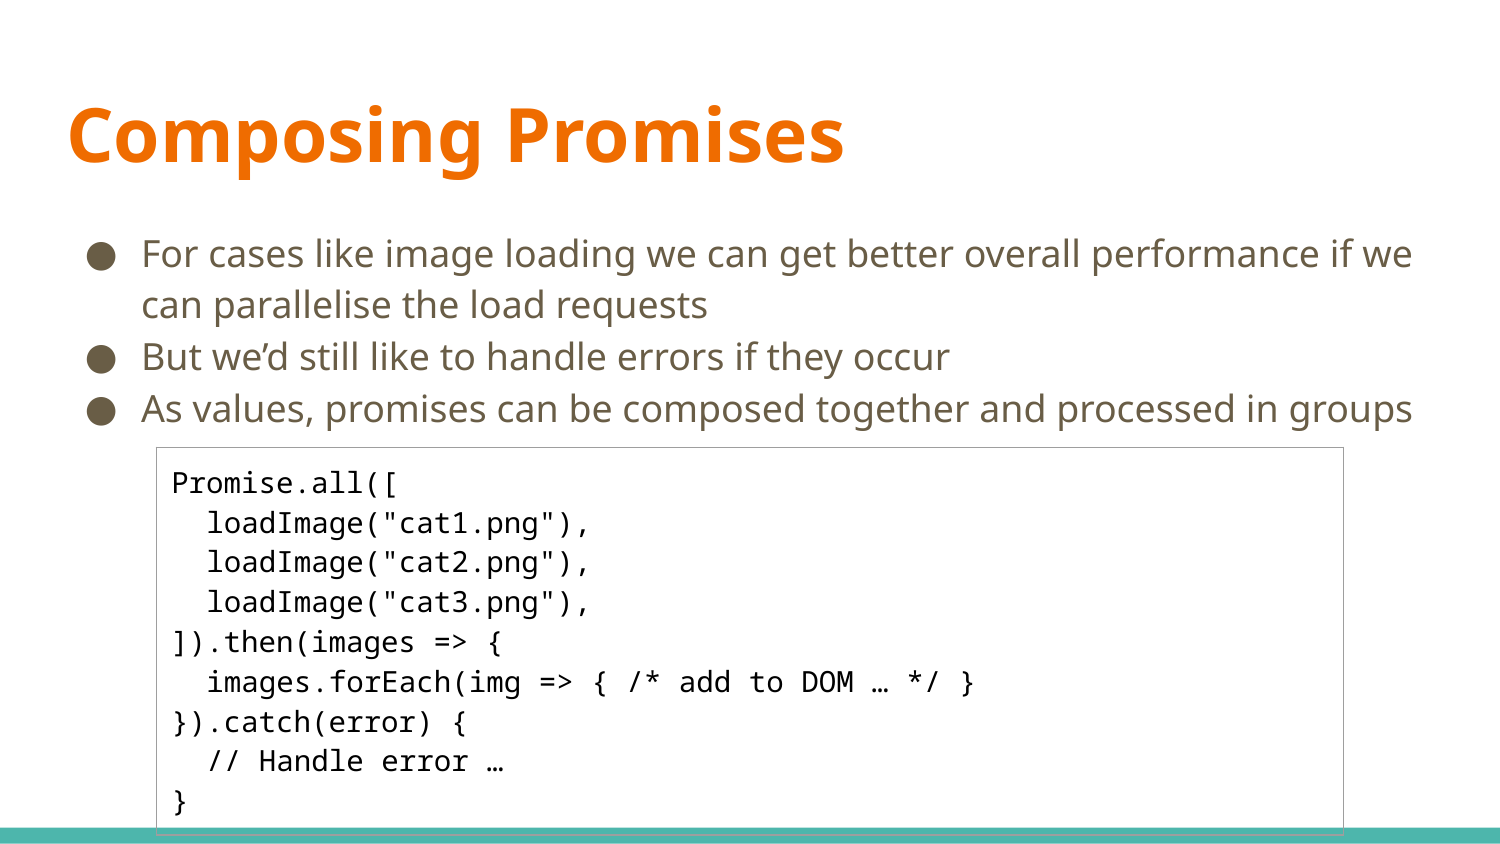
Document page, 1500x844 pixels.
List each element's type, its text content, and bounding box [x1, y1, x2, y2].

list For cases like image loading we can get better overall performance if we can parallelise the load requests But we’d still like to handle errors if they occur As values, promises can be composed together and processed in groups [51, 207, 1449, 750]
title Composing Promises [51, 72, 1449, 189]
table_header Promise.all([ loadImage("cat1.png"), loadImage("cat2.png"), loadImage("cat3.png"), ]).then(images => { images.forEach(img => { /* add to DOM … */ } }).catch(error) { // Handle error … } [157, 448, 1343, 834]
